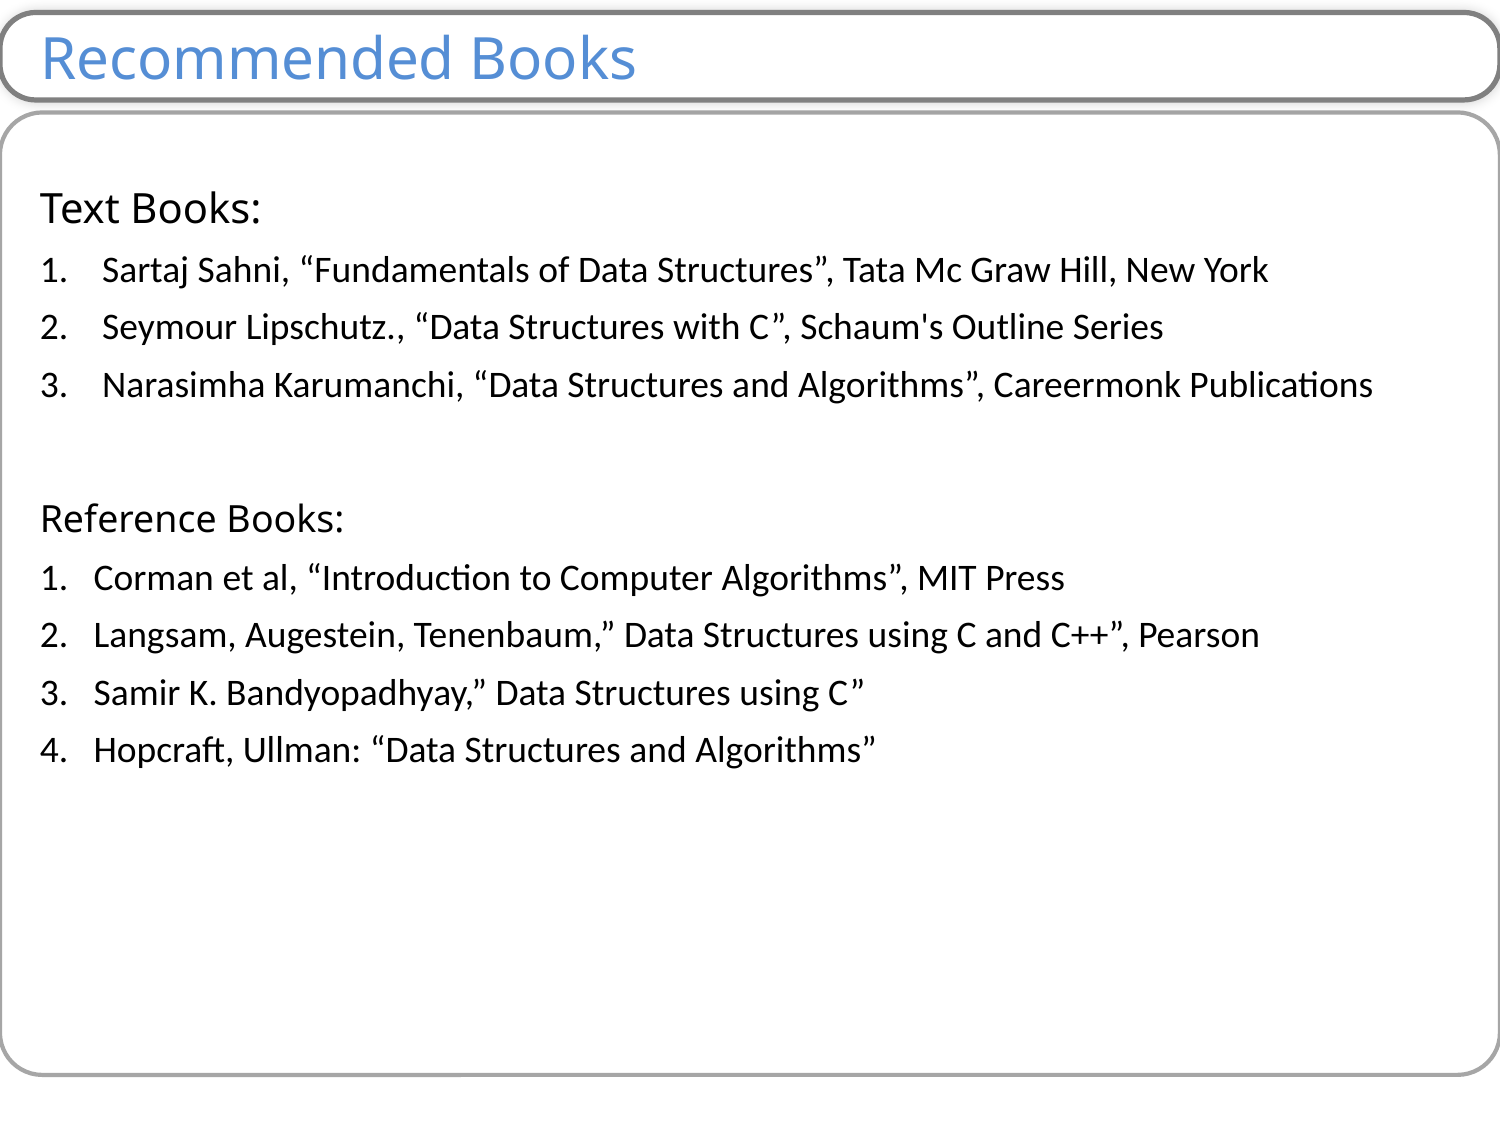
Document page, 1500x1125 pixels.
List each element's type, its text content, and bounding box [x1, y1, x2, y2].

text_box Recommended Books [0, 10, 1500, 103]
text_box Text Books: 1. Sartaj Sahni, “Fundamentals of Data Structures”, Tata Mc Graw Hill, New York 2. Seymour Lipschutz., “Data Structures with C”, Schaum's Outline Series 3. Narasimha Karumanchi, “Data Structures and Algorithms”, Careermonk Publications Reference Books: 1. Corman et al, “Introduction to Computer Algorithms”, MIT Press 2. Langsam, Augestein, Tenenbaum,” Data Structures using C and C++”, Pearson 3. Samir K. Bandyopadhyay,” Data Structures using C” 4. Hopcraft, Ullman: “Data Structures and Algorithms” [24, 149, 1475, 935]
text_box [0, 111, 1500, 1078]
